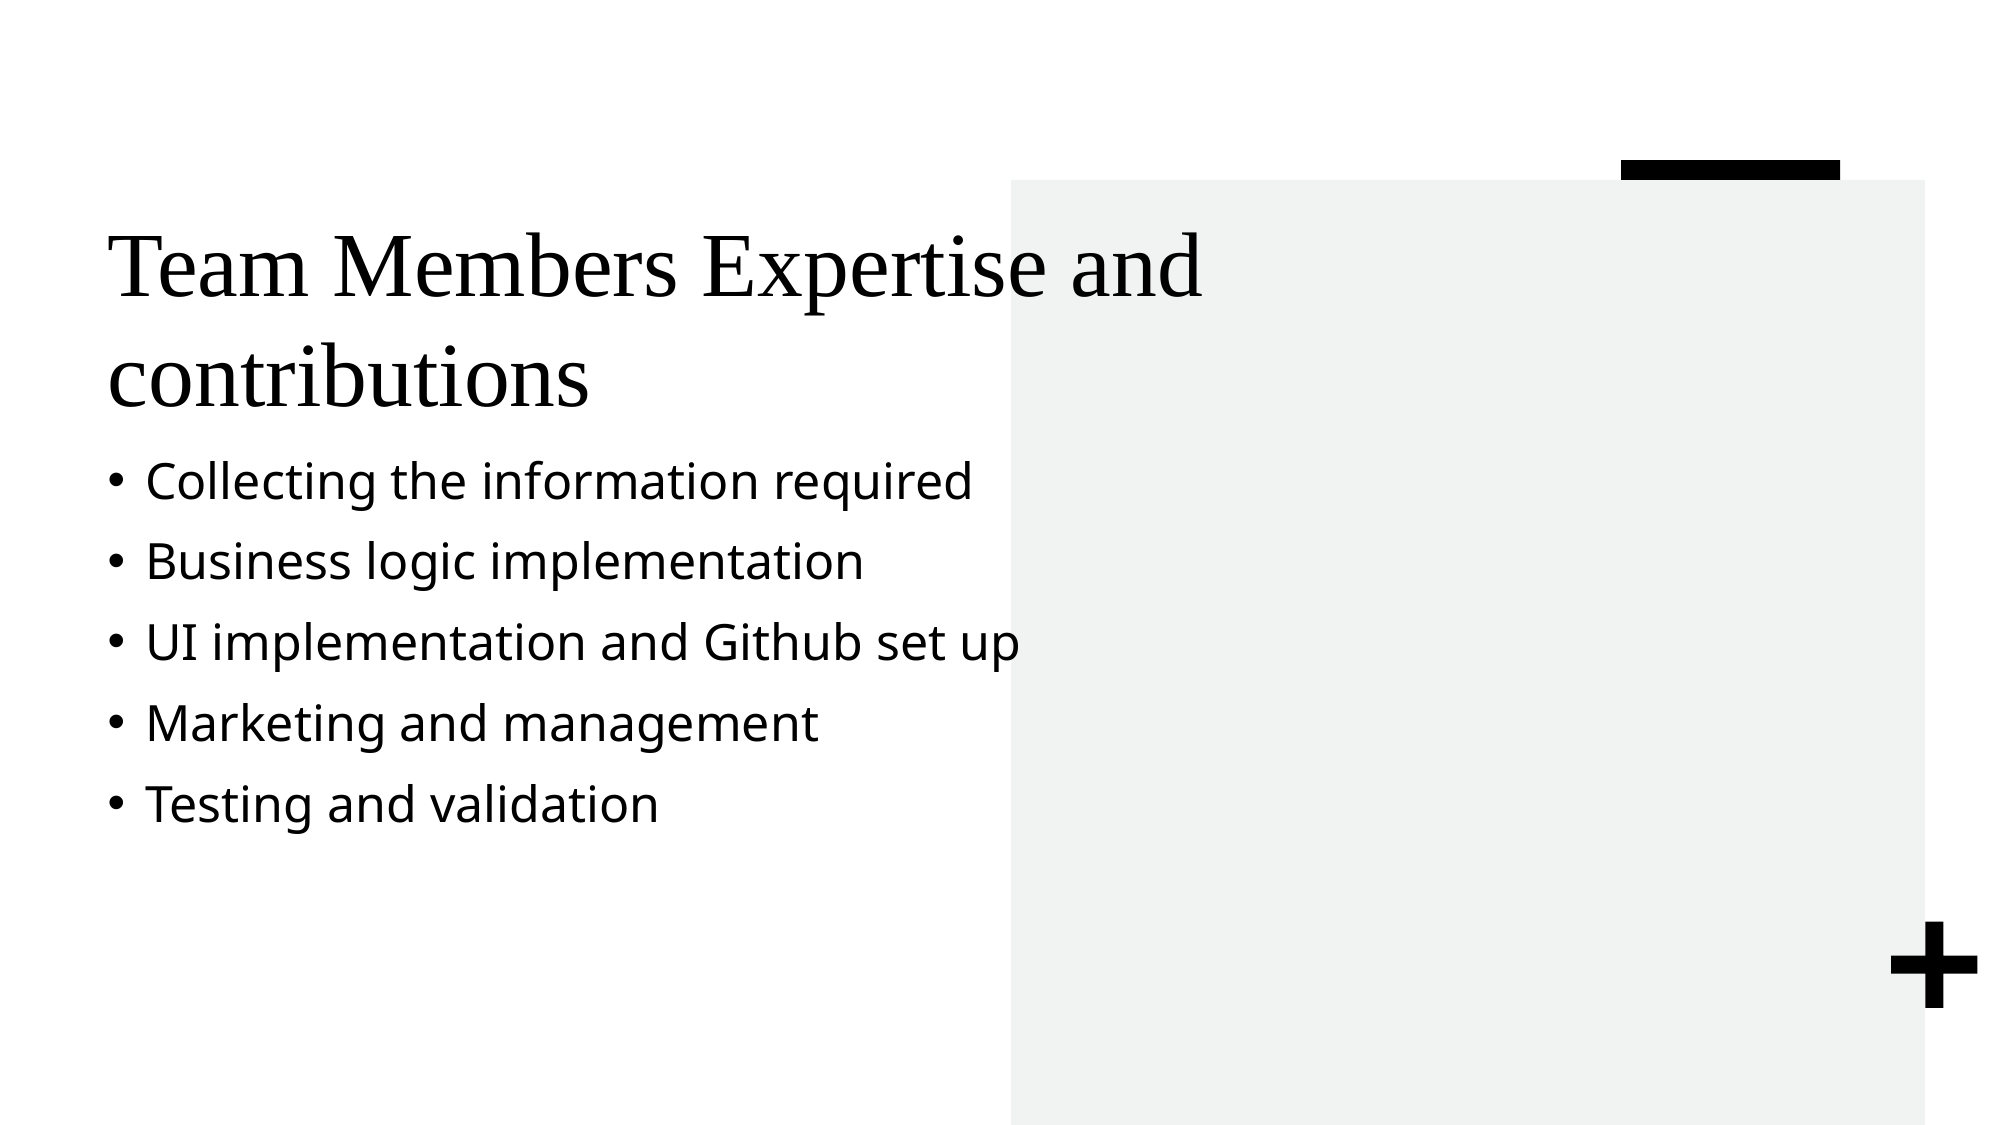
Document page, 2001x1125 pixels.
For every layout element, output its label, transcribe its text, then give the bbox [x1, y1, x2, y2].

title Team Members Expertise and contributions [92, 197, 1449, 435]
list Collecting the information required Business logic implementation UI implementation and Github set up Marketing and management Testing and validation [92, 441, 1449, 965]
